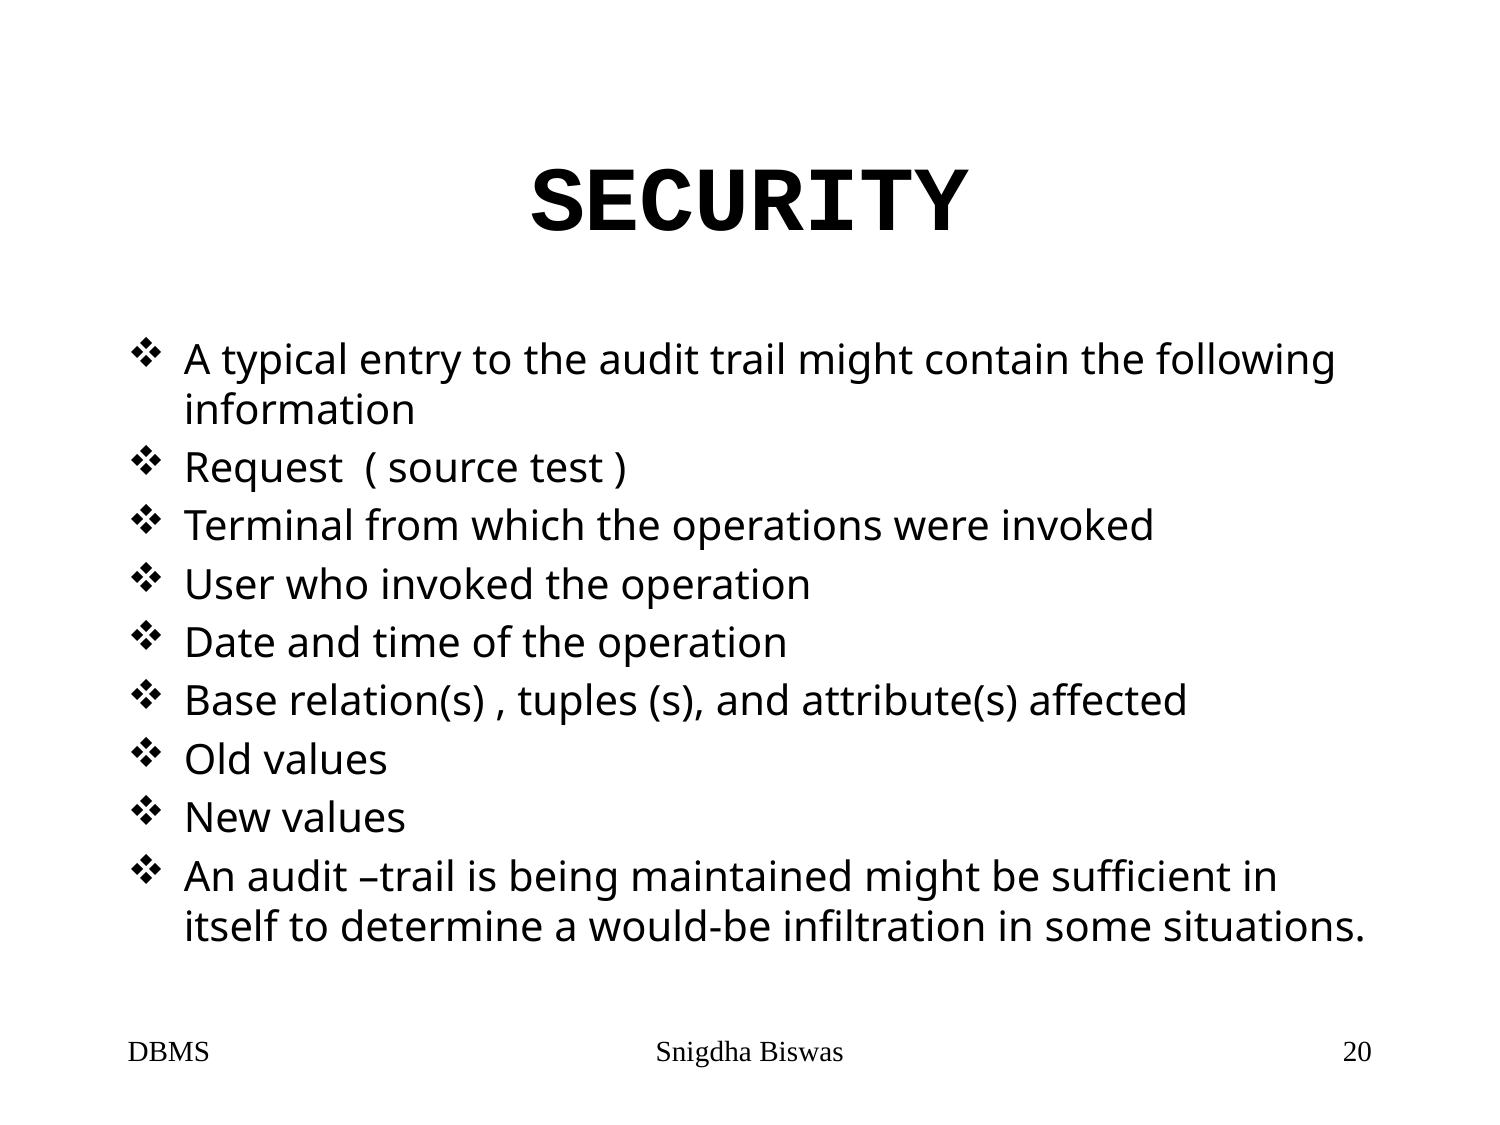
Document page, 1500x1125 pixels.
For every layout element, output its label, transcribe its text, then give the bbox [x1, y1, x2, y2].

slide_number DBMS [112, 1024, 426, 1101]
slide_number 20 [1074, 1024, 1388, 1101]
footer Snigdha Biswas [512, 1024, 988, 1101]
list A typical entry to the audit trail might contain the following information Request ( source test ) Terminal from which the operations were invoked User who invoked the operation Date and time of the operation Base relation(s) , tuples (s), and attribute(s) affected Old values New values An audit –trail is being maintained might be sufficient in itself to determine a would-be infiltration in some situations. [112, 324, 1388, 1001]
title SECURITY [112, 99, 1388, 288]
